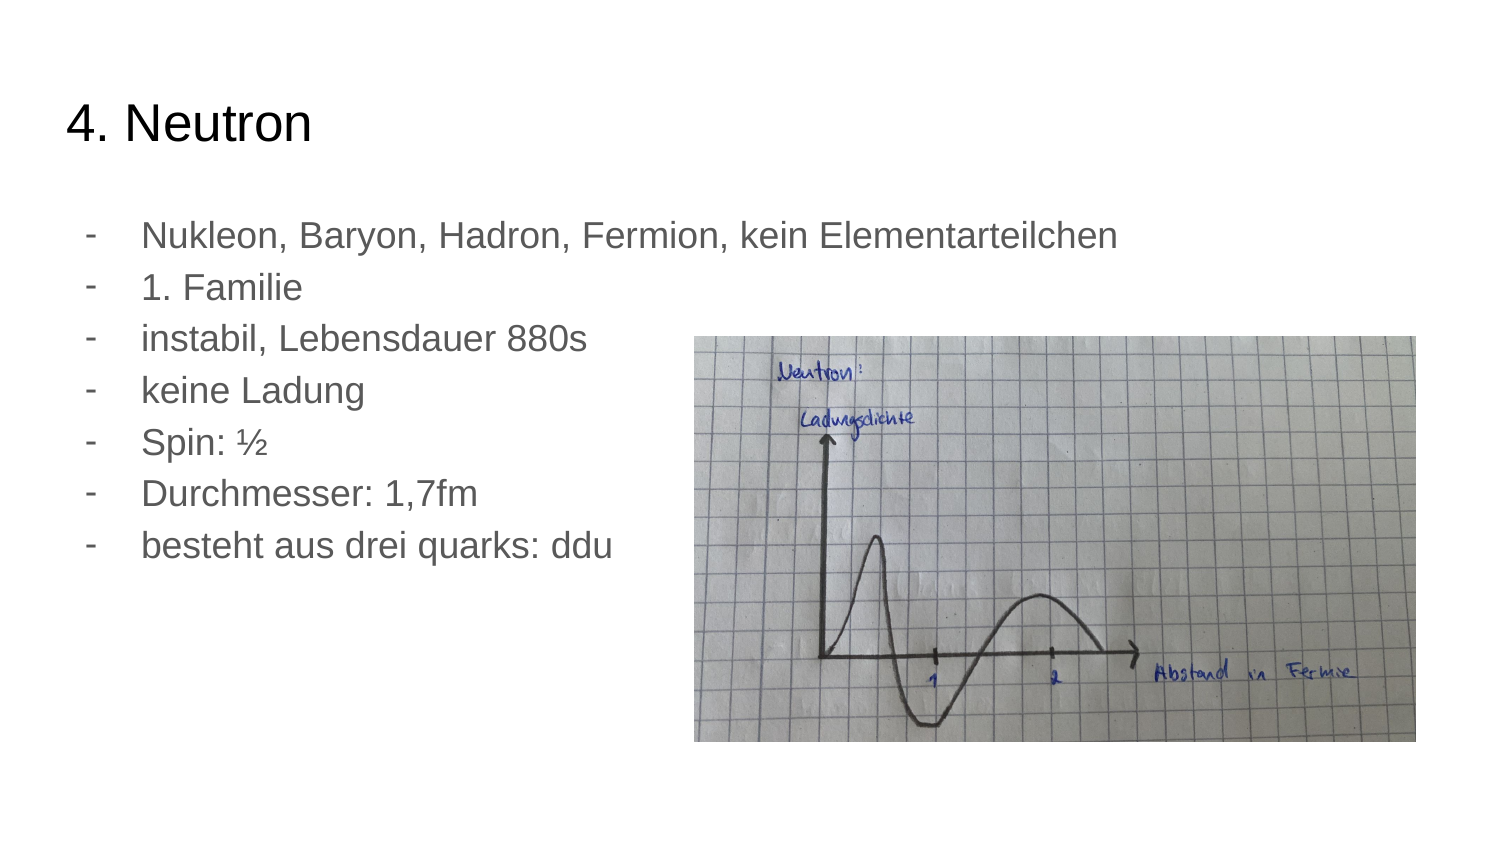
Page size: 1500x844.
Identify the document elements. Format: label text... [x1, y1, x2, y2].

title 4. Neutron [51, 72, 1449, 167]
picture [694, 335, 1416, 742]
list Nukleon, Baryon, Hadron, Fermion, kein Elementarteilchen 1. Familie instabil, Lebensdauer 880s keine Ladung Spin: ½ Durchmesser: 1,7fm besteht aus drei quarks: ddu [51, 189, 1449, 750]
